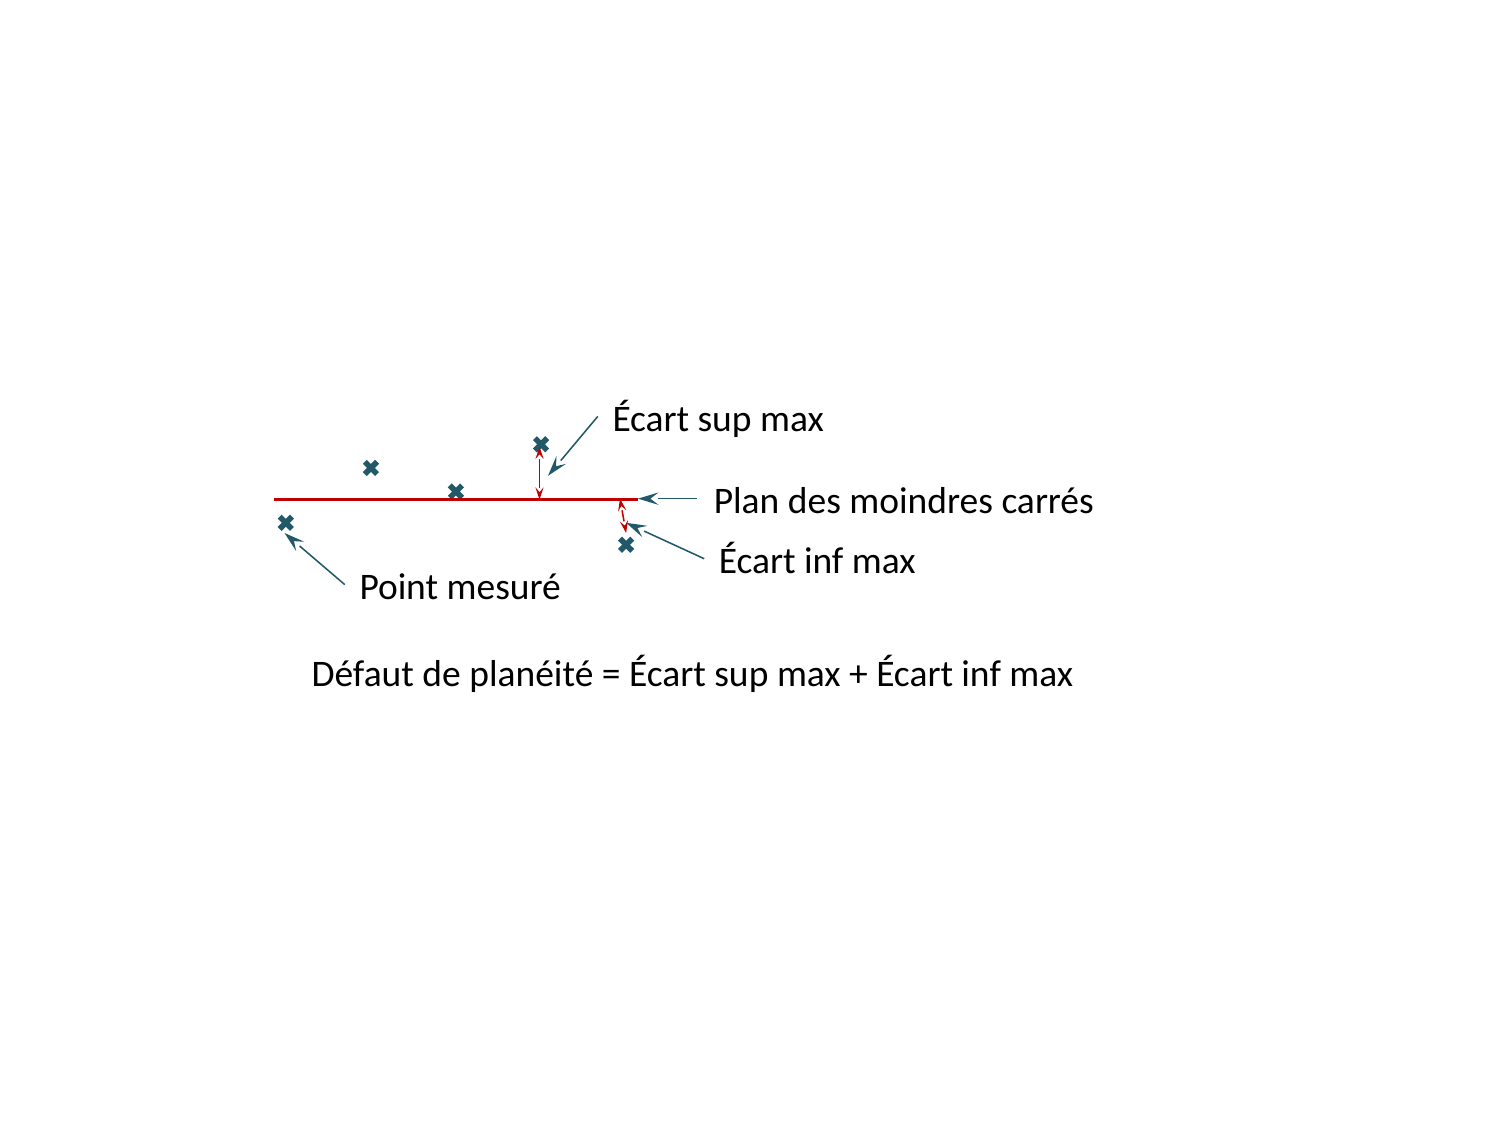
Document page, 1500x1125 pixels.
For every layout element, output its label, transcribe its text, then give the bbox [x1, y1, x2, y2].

text_box [615, 540, 620, 554]
text_box Point mesuré [344, 554, 576, 615]
text_box [275, 512, 297, 534]
text_box [360, 457, 382, 479]
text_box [284, 532, 344, 586]
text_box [625, 522, 704, 560]
text_box [445, 481, 467, 498]
text_box [530, 434, 542, 454]
text_box Écart sup max [597, 386, 840, 447]
text_box Défaut de planéité = Écart sup max + Écart inf max [274, 641, 1112, 702]
text_box Plan des moindres carrés [699, 468, 1110, 529]
text_box Écart inf max [704, 528, 931, 589]
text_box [547, 416, 597, 476]
